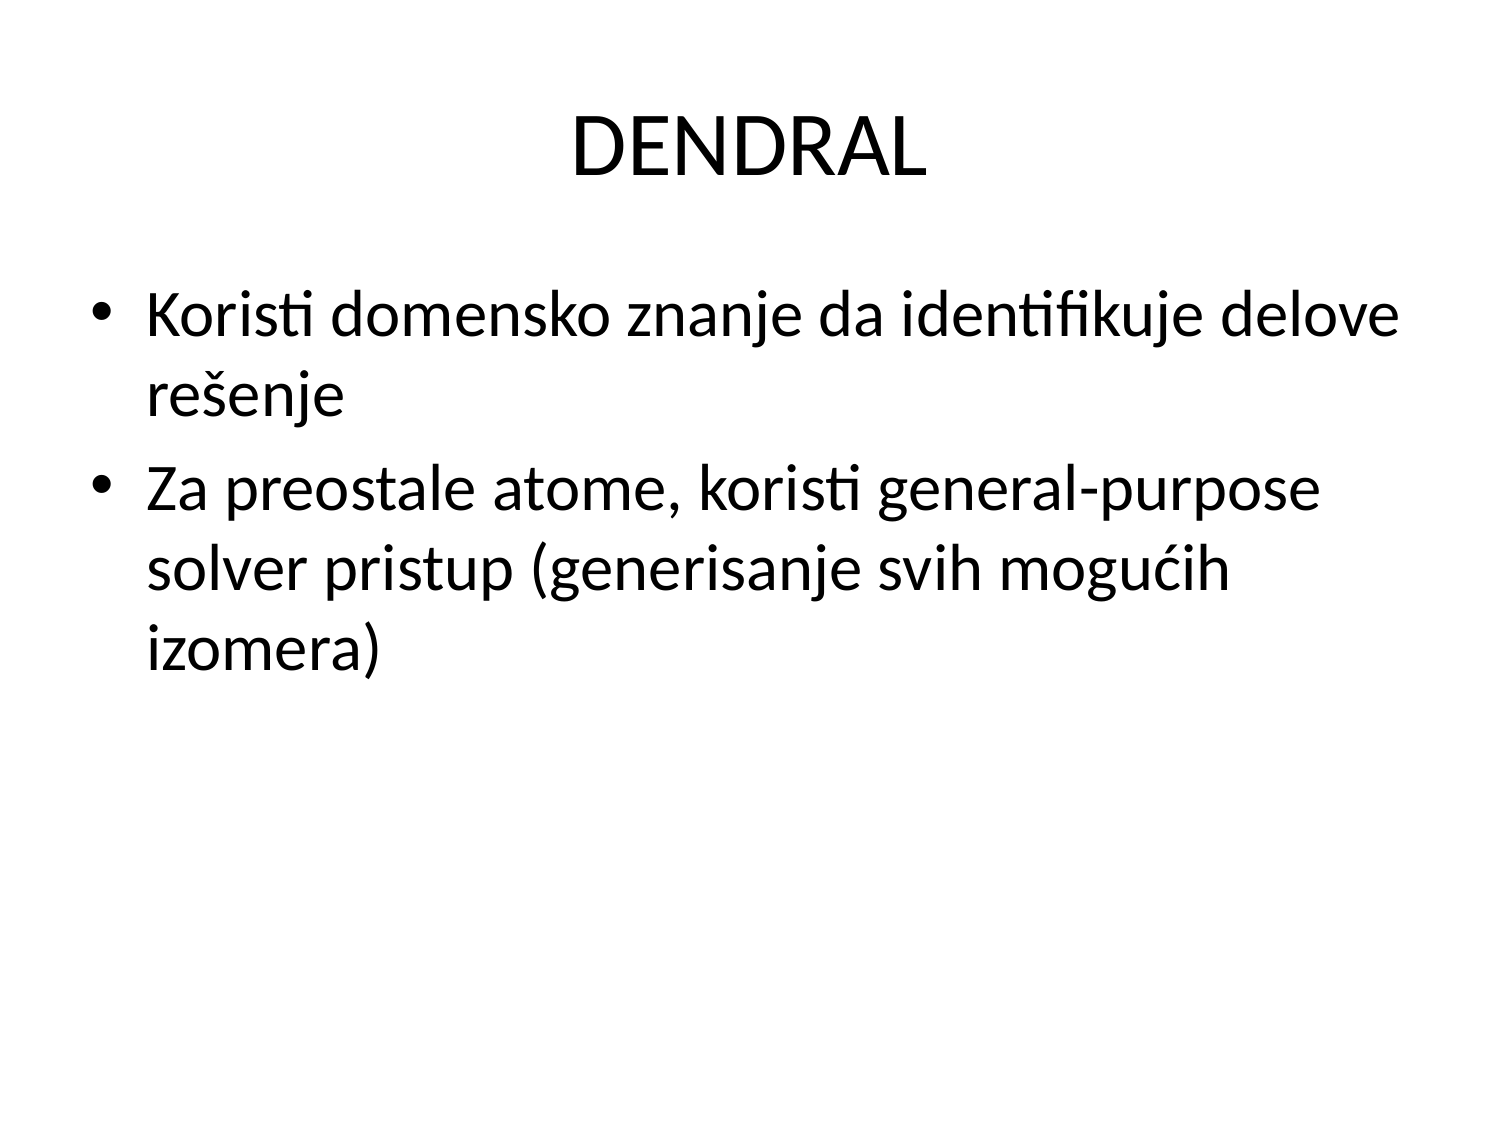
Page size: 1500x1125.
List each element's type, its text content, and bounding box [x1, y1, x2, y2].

title DENDRAL [75, 45, 1425, 233]
list Koristi domensko znanje da identifikuje delove rešenje Za preostale atome, koristi general-purpose solver pristup (generisanje svih mogućih izomera) [75, 262, 1425, 1005]
